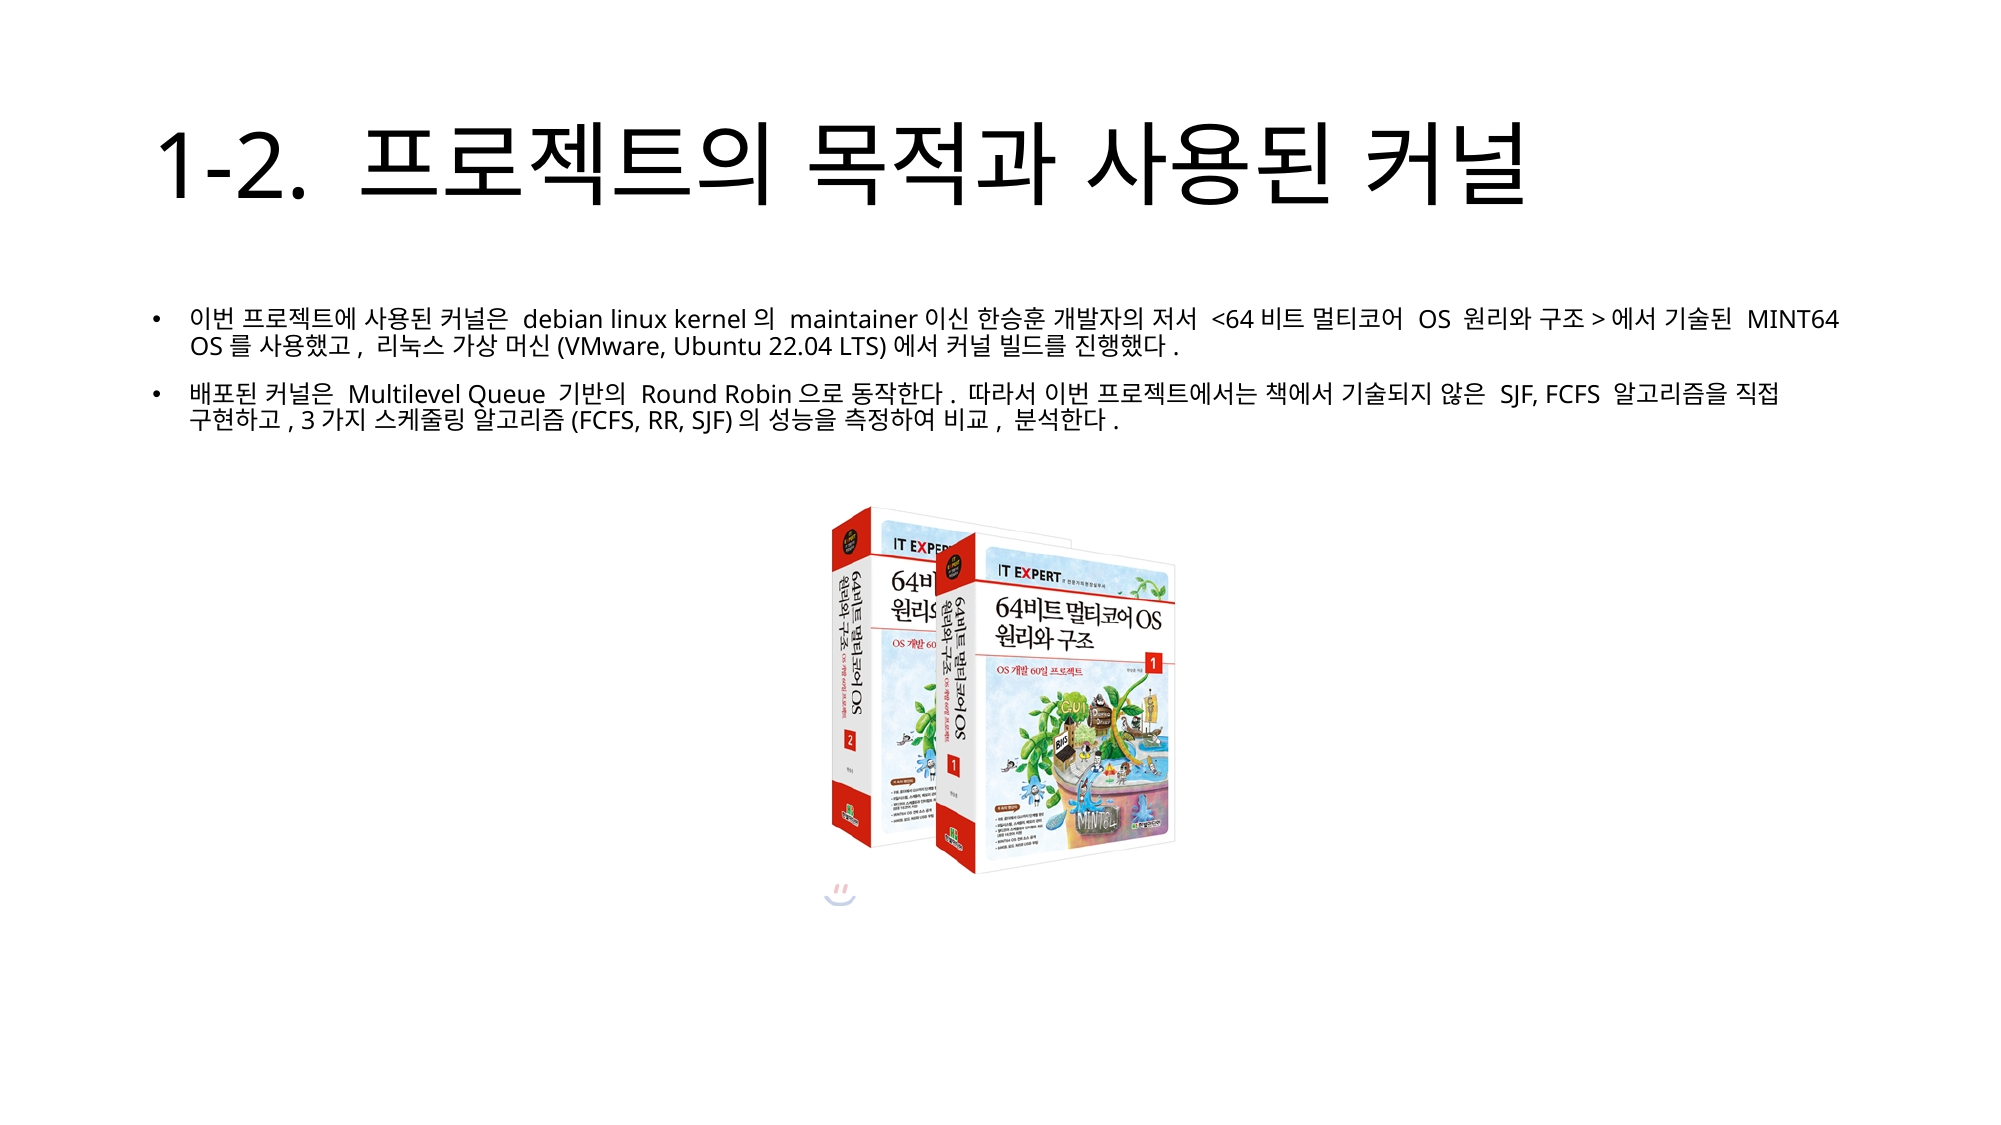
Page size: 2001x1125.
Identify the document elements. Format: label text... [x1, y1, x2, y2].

picture [810, 486, 1190, 919]
title 1-2. 프로젝트의 목적과 사용된 커널 [137, 59, 1863, 278]
list 이번 프로젝트에 사용된 커널은 debian linux kernel의 maintainer이신 한승훈 개발자의 저서 <64비트 멀티코어 OS 원리와 구조>에서 기술된 MINT64 OS를 사용했고, 리눅스 가상 머신(VMware, Ubuntu 22.04 LTS)에서 커널 빌드를 진행했다. 배포된 커널은 Multilevel Queue 기반의 Round Robin으로 동작한다. 따라서 이번 프로젝트에서는 책에서 기술되지 않은 SJF, FCFS 알고리즘을 직접 구현하고, 3가지 스케줄링 알고리즘(FCFS, RR, SJF)의 성능을 측정하여 비교, 분석한다. [137, 299, 1863, 1014]
